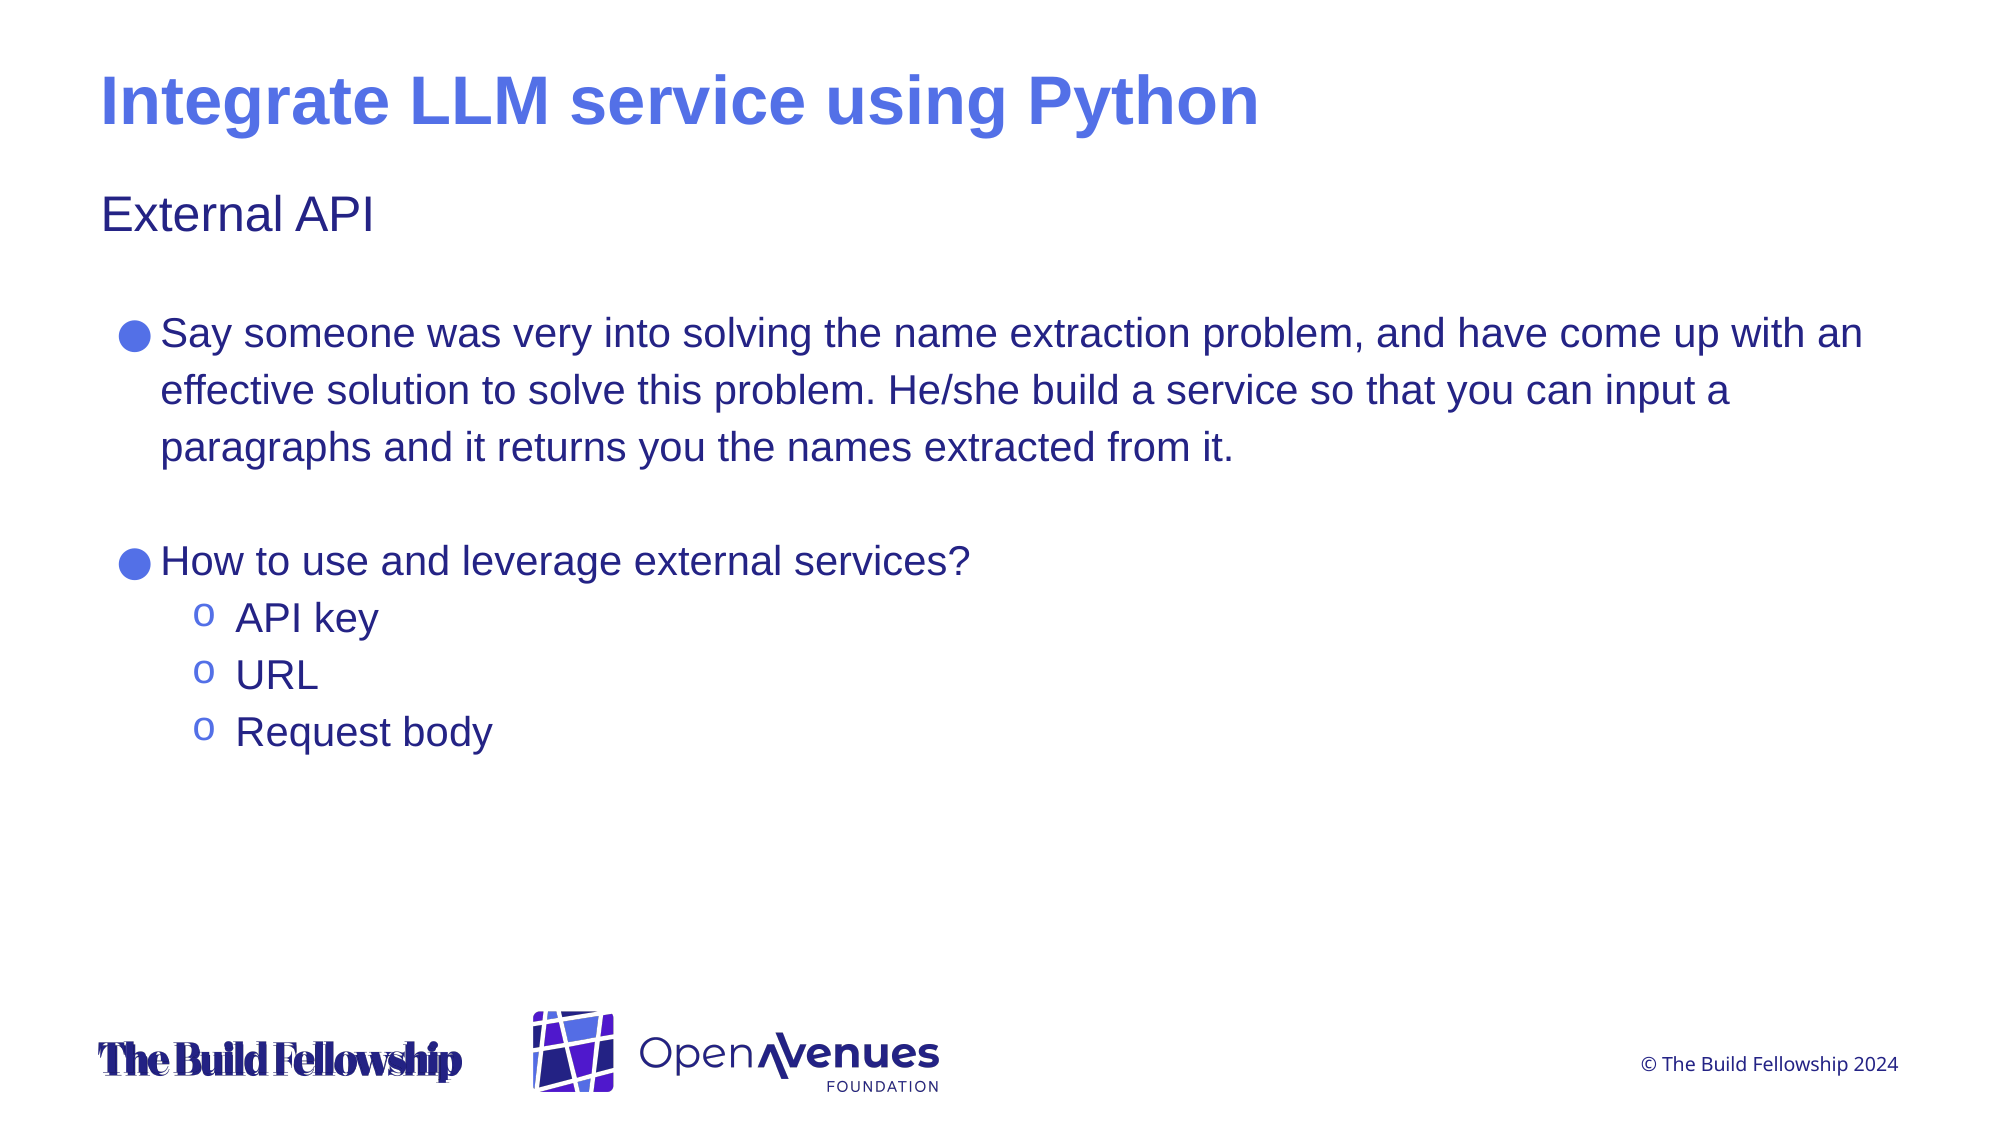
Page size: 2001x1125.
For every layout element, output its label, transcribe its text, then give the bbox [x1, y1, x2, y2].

picture [98, 1041, 462, 1083]
text_box Integrate LLM service using Python [100, 93, 1433, 181]
picture [532, 1011, 939, 1093]
text_box External API Say someone was very into solving the name extraction problem, and have come up with an effective solution to solve this problem. He/she build a service so that you can input a paragraphs and it returns you the names extracted from it. How to use and leverage external services? API key URL Request body [100, 181, 1900, 943]
